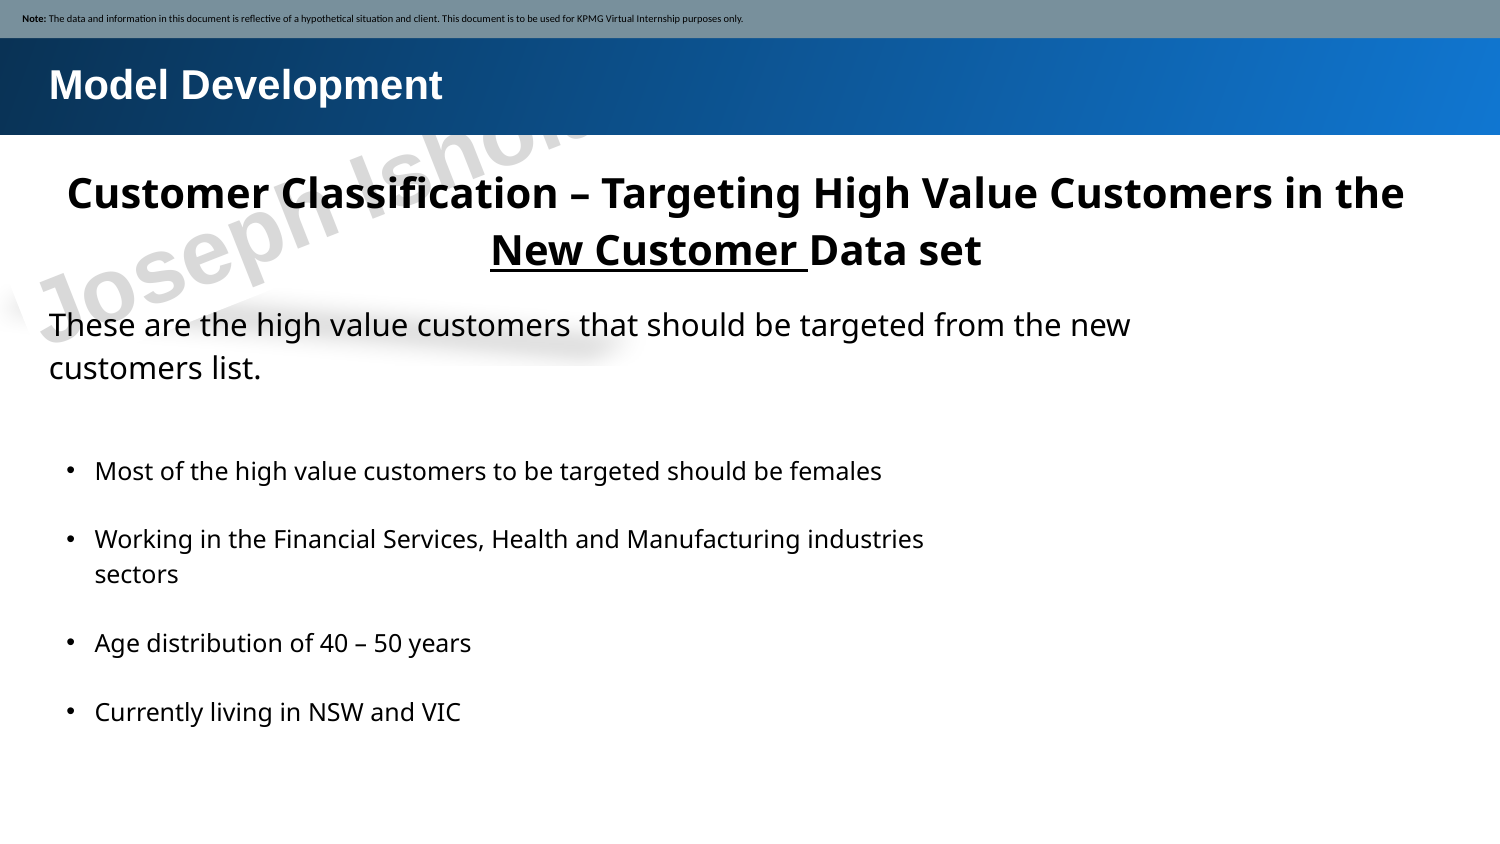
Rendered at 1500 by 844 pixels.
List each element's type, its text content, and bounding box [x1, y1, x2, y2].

text_box Note: The data and information in this document is reflective of a hypothetical situation and client. This document is to be used for KPMG Virtual Internship purposes only. [0, 0, 1500, 39]
text_box [0, 39, 1500, 135]
text_box These are the high value customers that should be targeted from the new customers list. [33, 284, 1176, 401]
text_box Customer Classification – Targeting High Value Customers in the New Customer Data set [33, 143, 1439, 289]
text_box Most of the high value customers to be targeted should be females Working in the Financial Services, Health and Manufacturing industries sectors Age distribution of 40 – 50 years Currently living in NSW and VIC [51, 435, 998, 741]
text_box Model Development [33, 43, 1439, 124]
